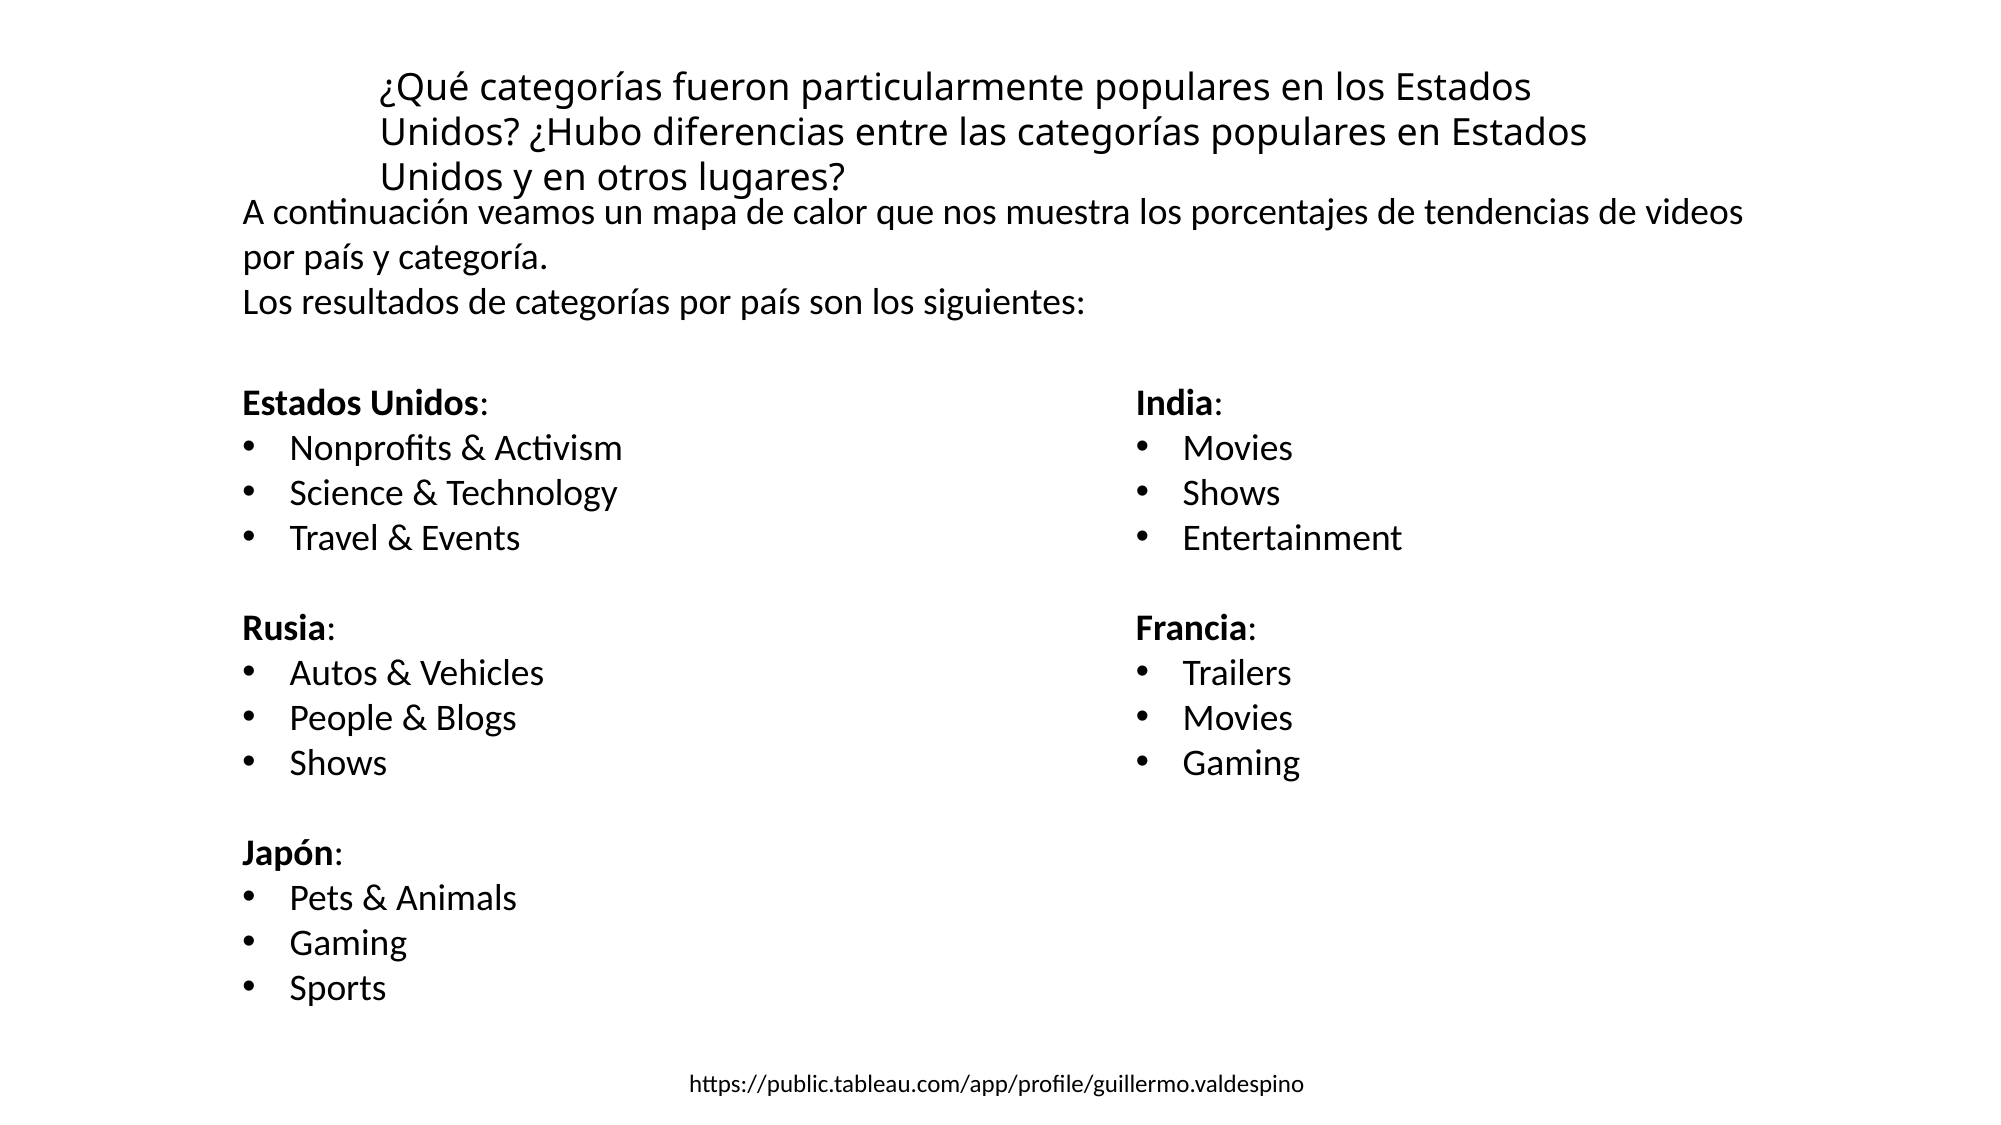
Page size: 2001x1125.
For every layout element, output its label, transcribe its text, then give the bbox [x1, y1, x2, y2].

text_box ¿Qué categorías fueron particularmente populares en los Estados Unidos? ¿Hubo diferencias entre las categorías populares en Estados Unidos y en otros lugares? [364, 55, 1636, 179]
text_box A continuación veamos un mapa de calor que nos muestra los porcentajes de tendencias de videos por país y categoría. Los resultados de categorías por país son los siguientes: [227, 179, 1773, 330]
text_box https://public.tableau.com/app/profile/guillermo.valdespino [674, 1060, 1326, 1106]
text_box Estados Unidos: Nonprofits & Activism Science & Technology Travel & Events Rusia: Autos & Vehicles People & Blogs Shows Japón: Pets & Animals Gaming Sports [227, 370, 879, 1016]
text_box India: Movies Shows Entertainment Francia: Trailers Movies Gaming [1120, 370, 1772, 791]
